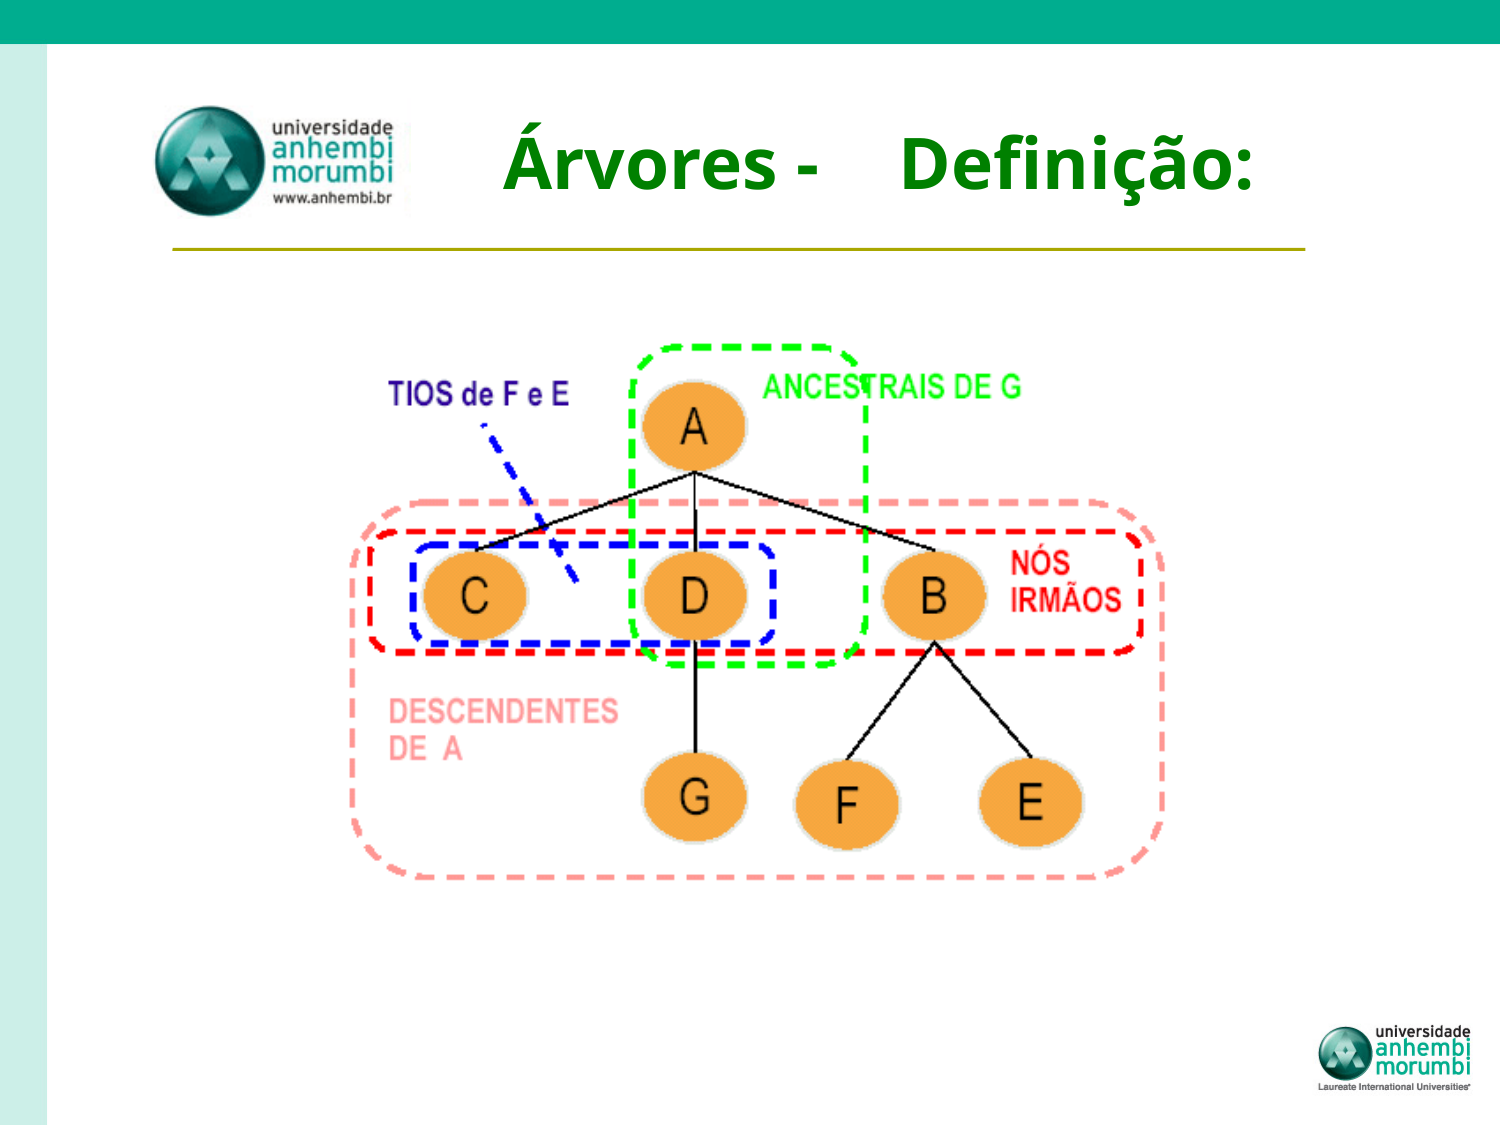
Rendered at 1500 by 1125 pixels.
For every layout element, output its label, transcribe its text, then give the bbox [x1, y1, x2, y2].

title Árvores - Definição: [478, 118, 1279, 307]
picture [0, 0, 1500, 1125]
text_box [343, 330, 1188, 898]
text_box [143, 98, 411, 220]
